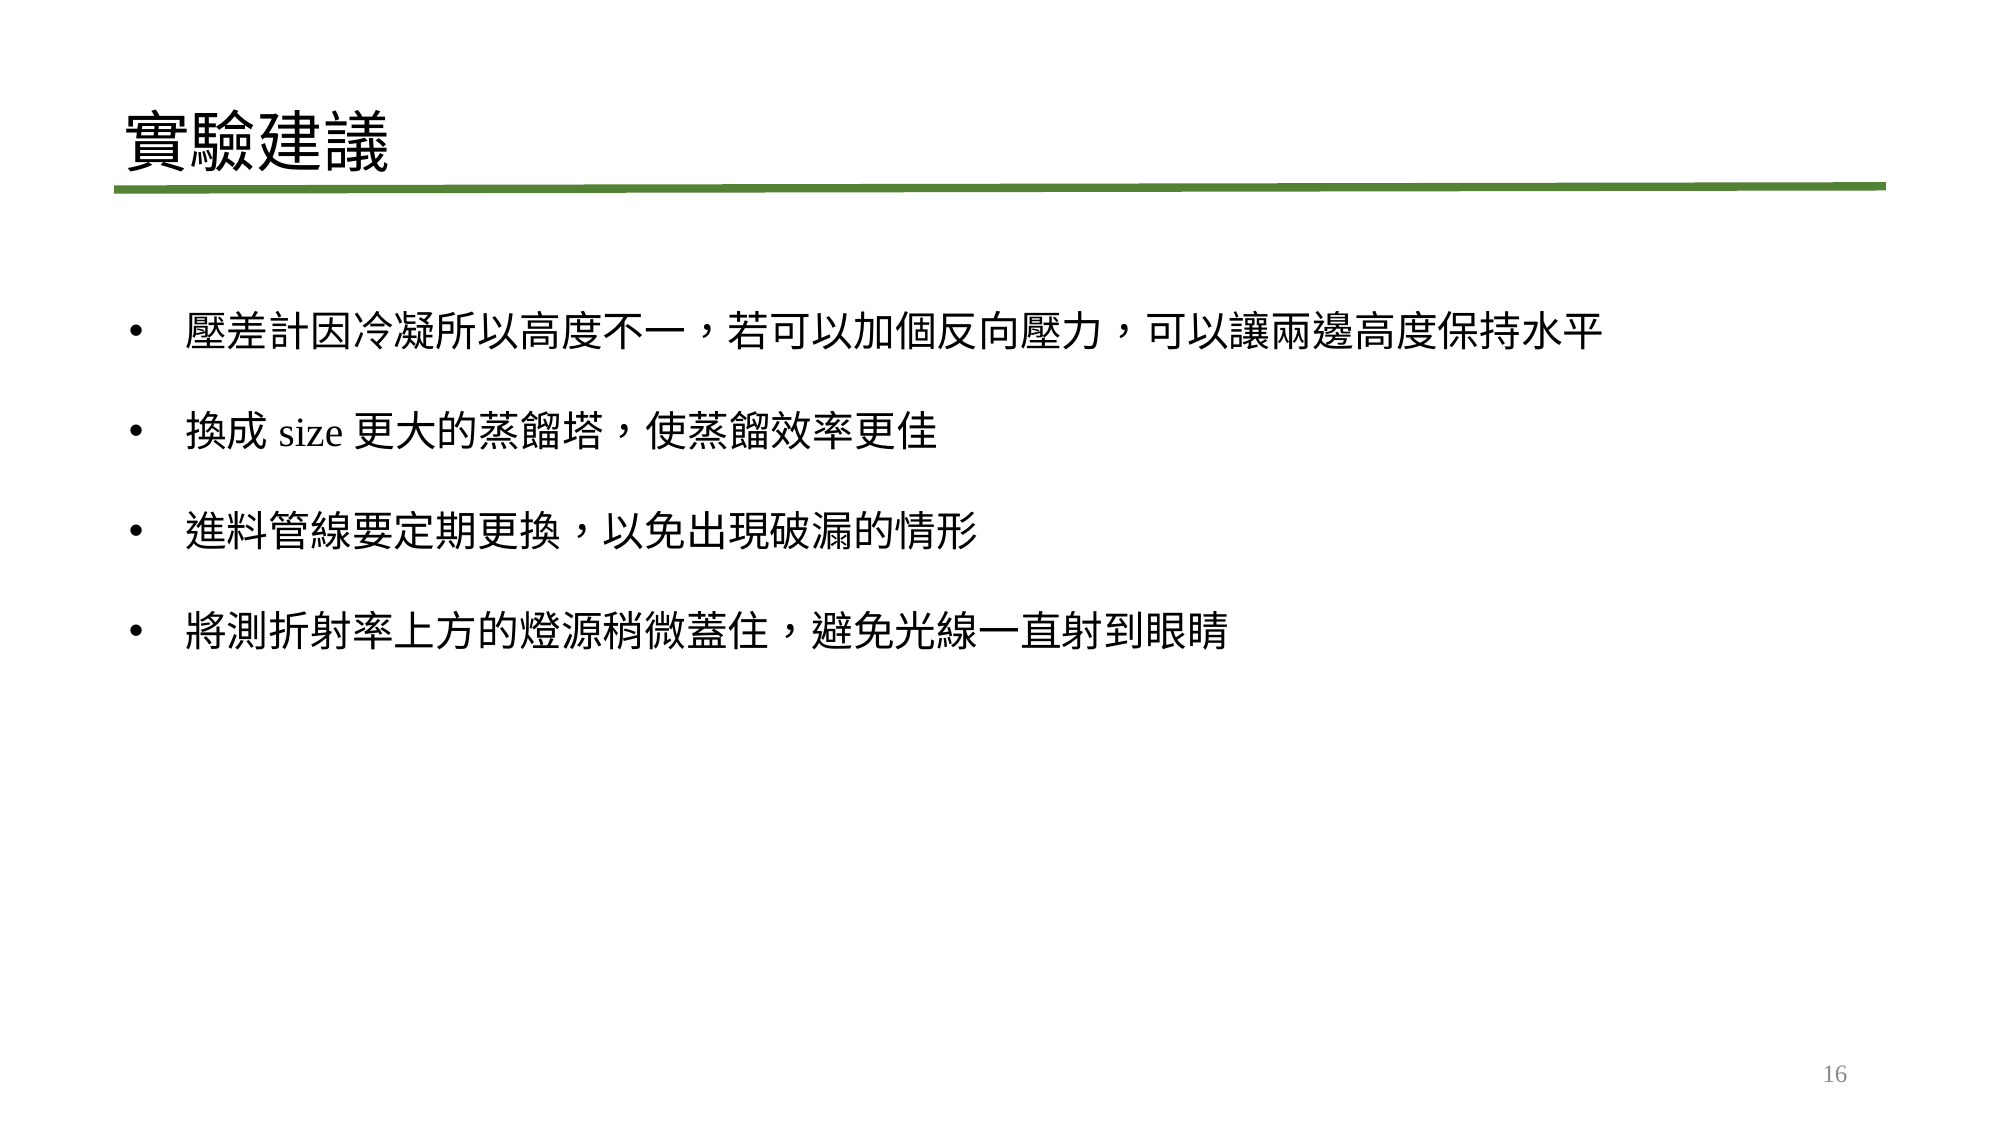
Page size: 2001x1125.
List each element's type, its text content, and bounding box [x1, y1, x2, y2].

slide_number 16 [1412, 1042, 1863, 1103]
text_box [114, 186, 1886, 190]
text_box 實驗建議 [108, 92, 406, 187]
text_box 壓差計因冷凝所以高度不一，若可以加個反向壓力，可以讓兩邊高度保持水平 換成size更大的蒸餾塔，使蒸餾效率更佳 進料管線要定期更換，以免出現破漏的情形 將測折射率上方的燈源稍微蓋住，避免光線一直射到眼睛 [114, 247, 1673, 863]
